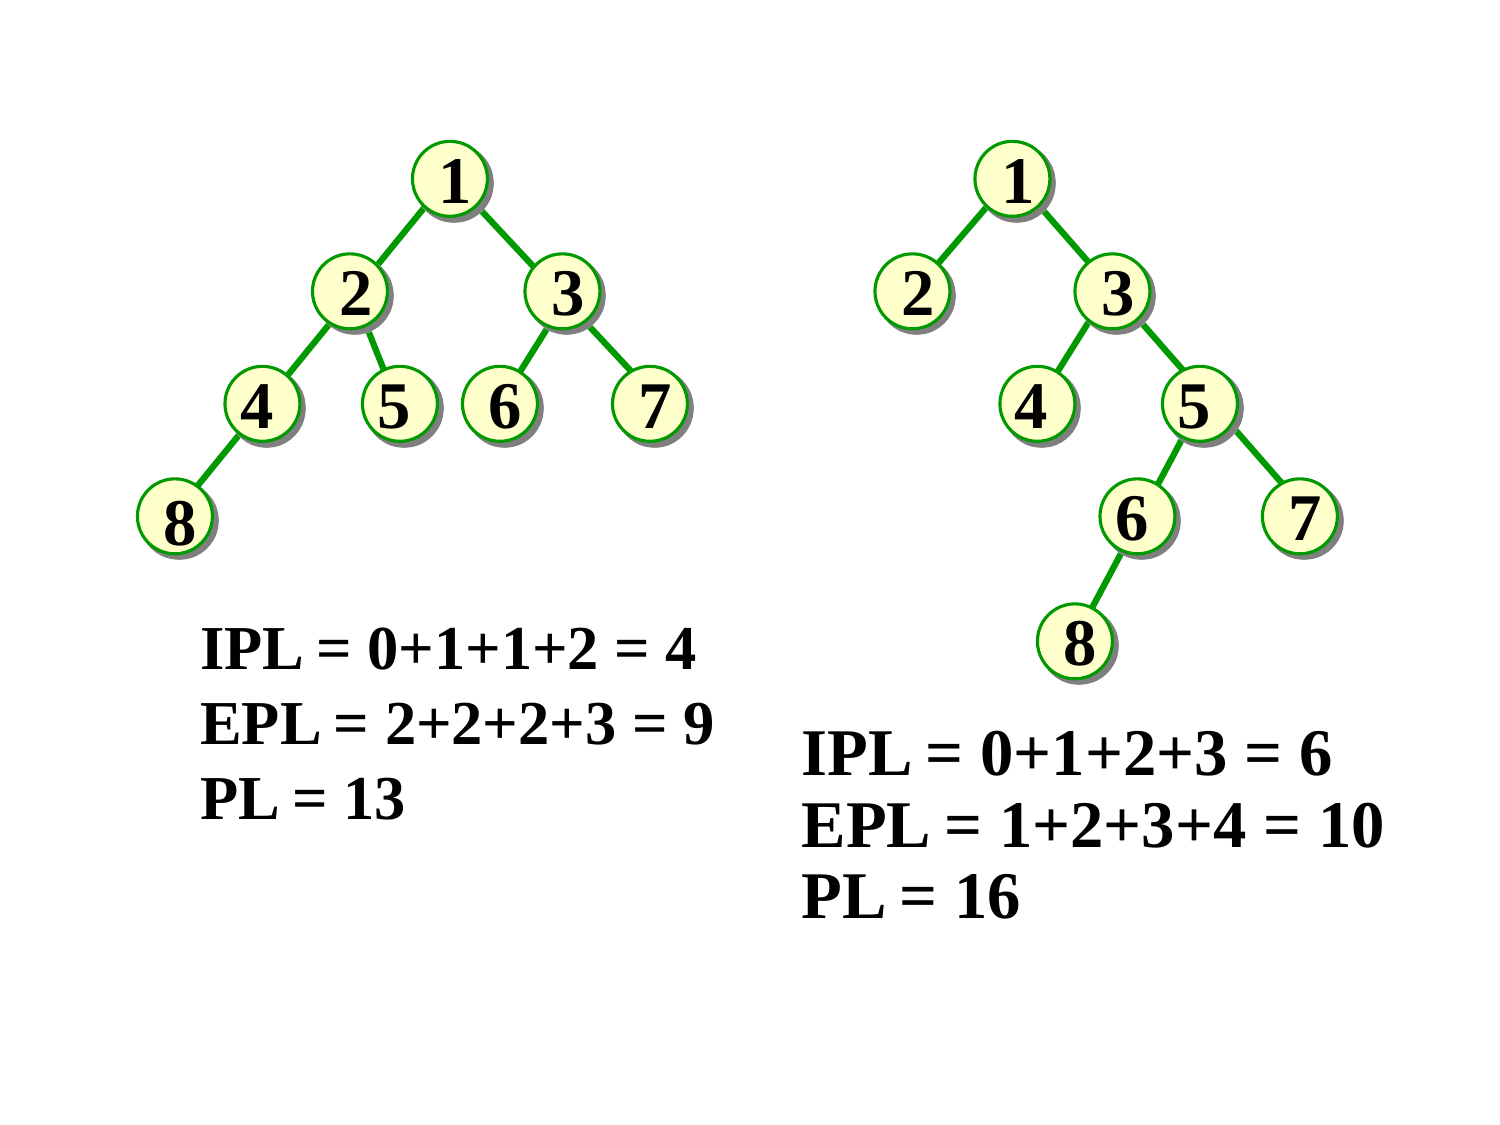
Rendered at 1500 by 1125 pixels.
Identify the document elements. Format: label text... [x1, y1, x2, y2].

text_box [136, 128, 1351, 687]
text_box IPL = 0+1+1+2 = 4 EPL = 2+2+2+3 = 9 PL = 13 [185, 695, 731, 840]
text_box IPL = 0+1+2+3 = 6 EPL = 1+2+3+4 = 10 PL = 16 [786, 710, 1401, 941]
